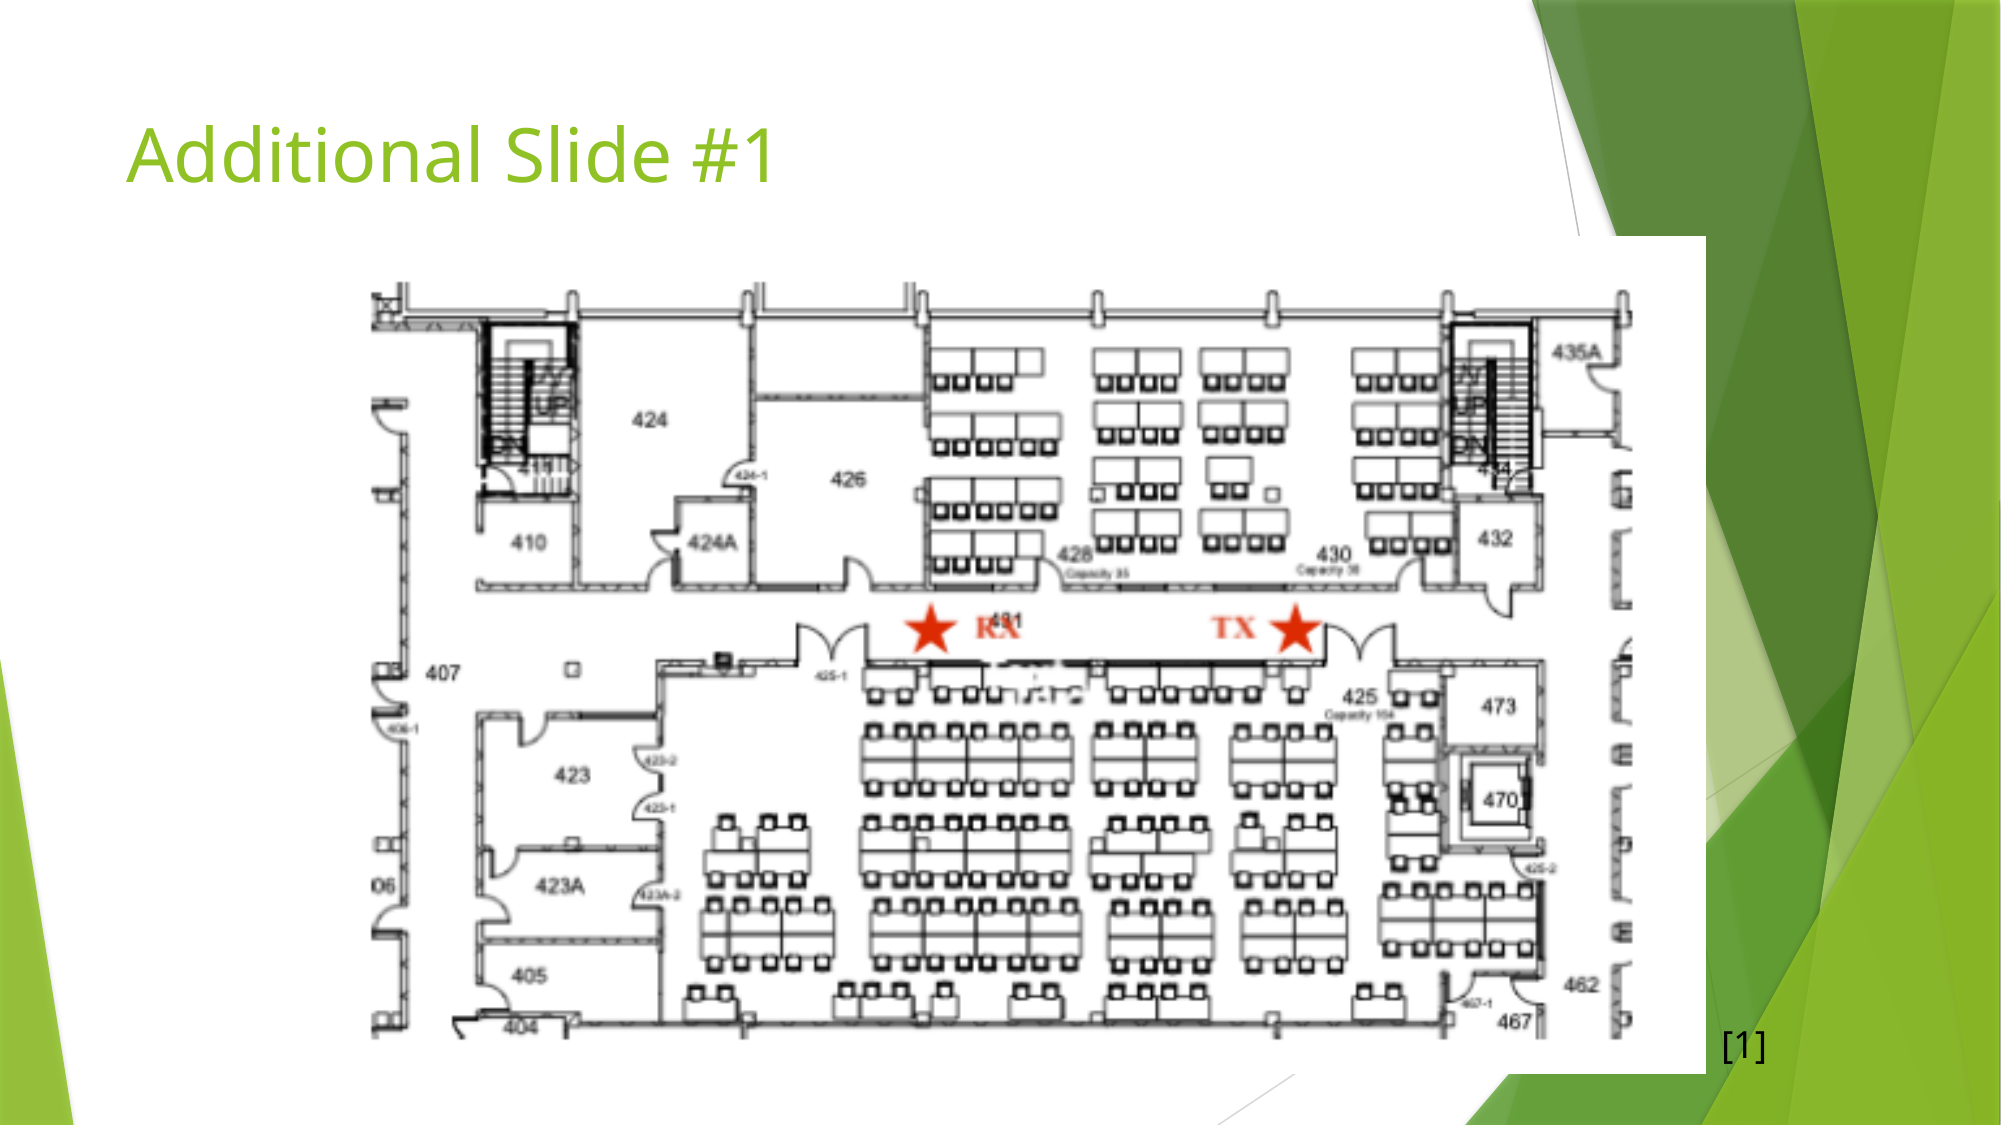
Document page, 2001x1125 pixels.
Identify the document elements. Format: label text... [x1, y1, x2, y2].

text_box [1] [1710, 1013, 1782, 1073]
title Additional Slide #1 [111, 99, 1522, 317]
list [294, 235, 1706, 1075]
